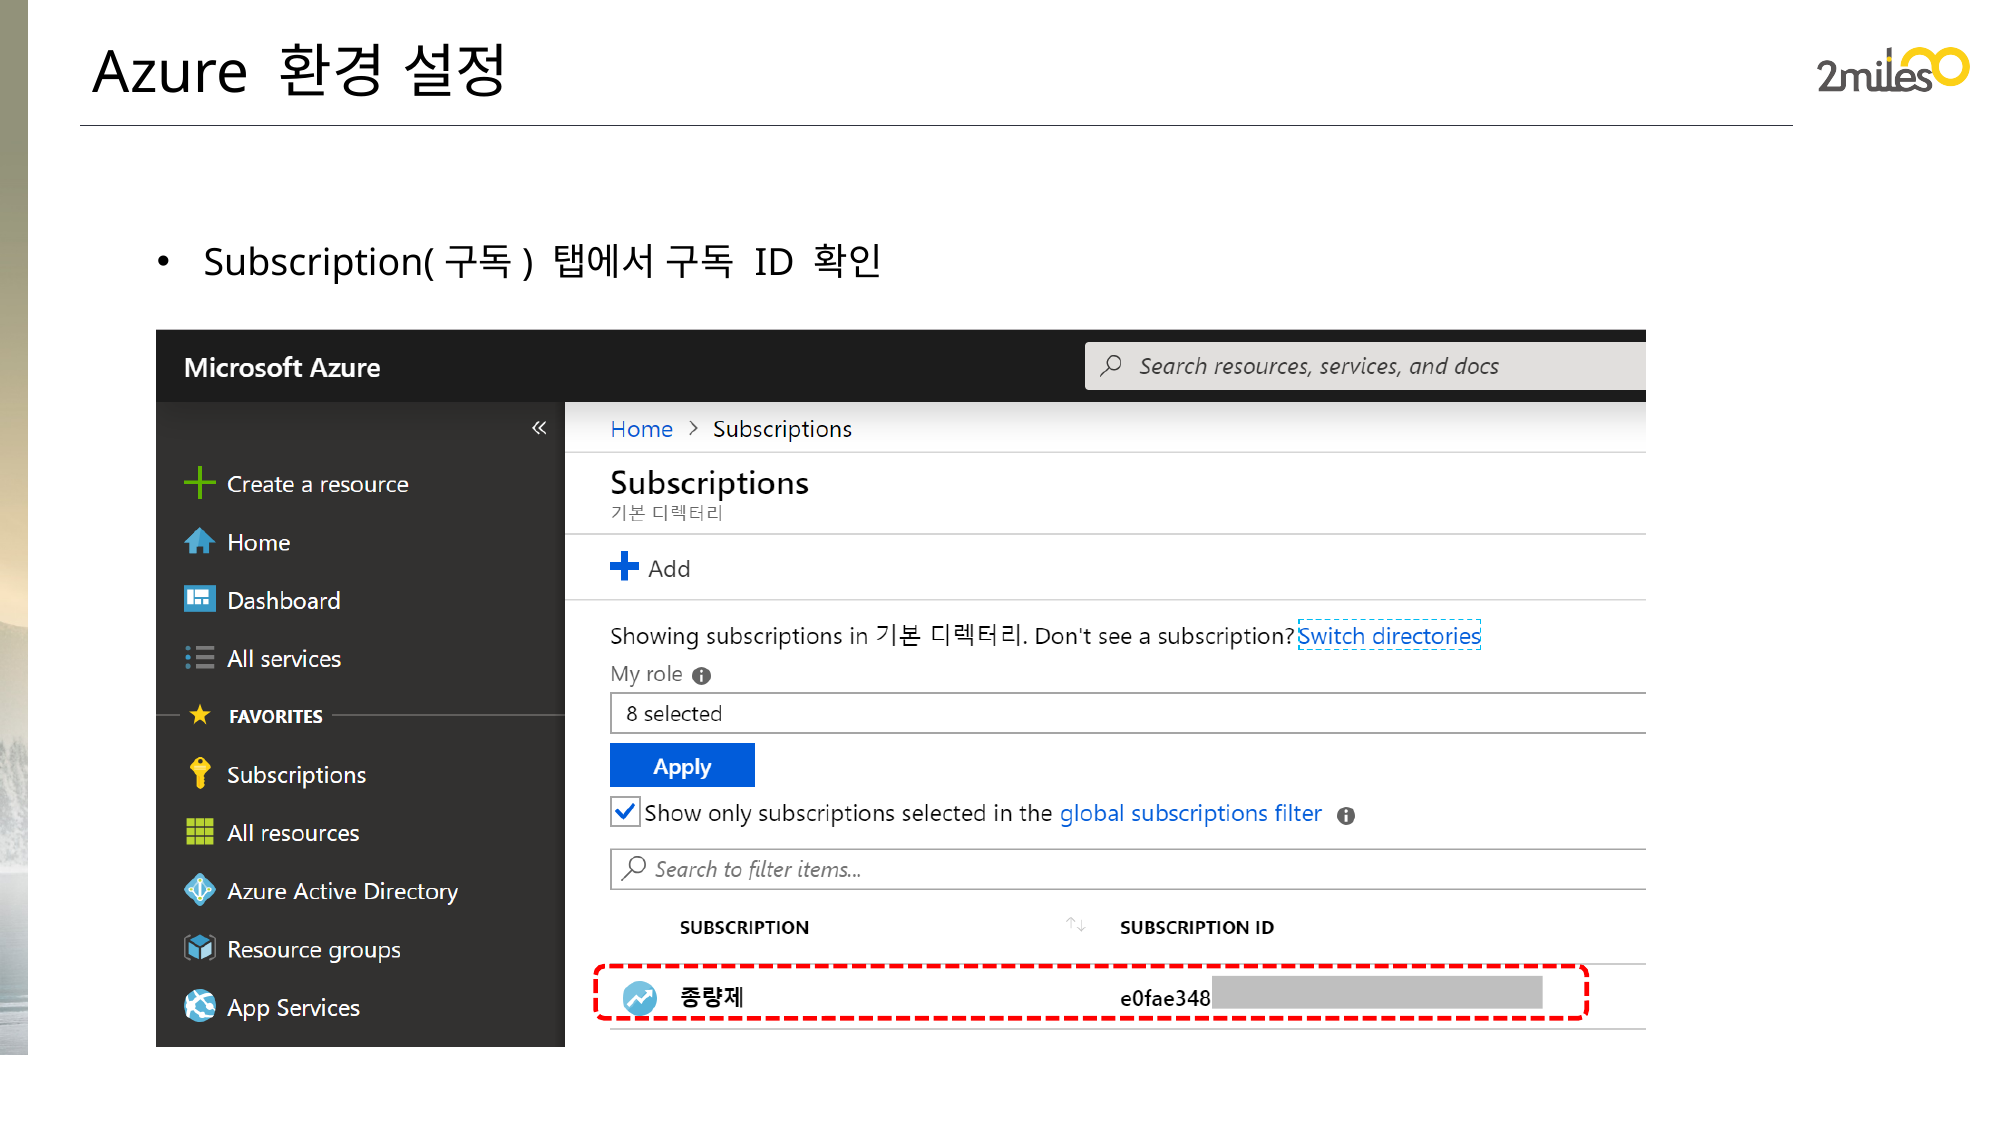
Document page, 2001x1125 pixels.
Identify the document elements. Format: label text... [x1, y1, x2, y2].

picture [1817, 47, 1970, 92]
text_box Azure 환경 설정 [78, 27, 524, 112]
picture [0, 0, 28, 1055]
text_box Subscription(구독) 탭에서 구독 ID 확인 [142, 230, 1577, 291]
picture [156, 322, 1646, 1047]
